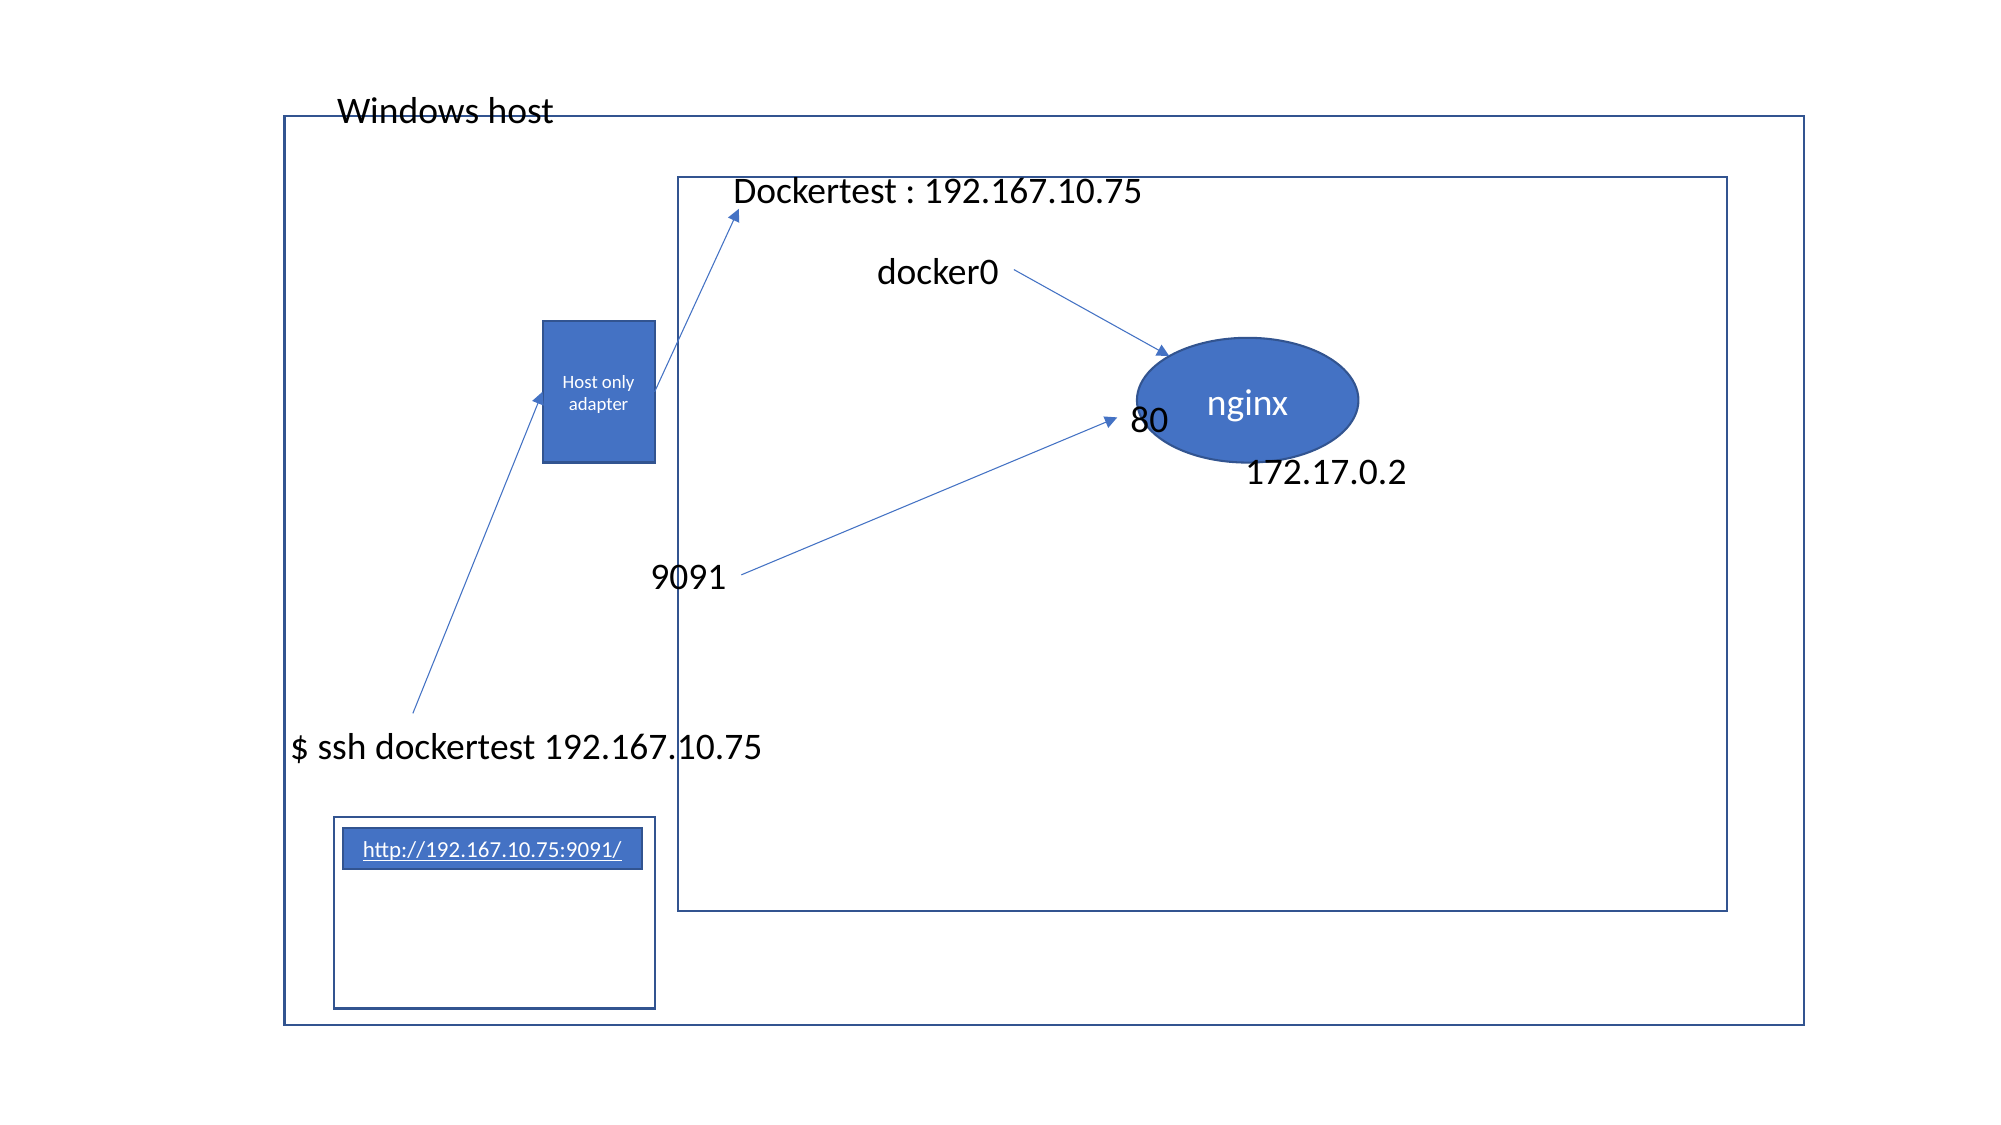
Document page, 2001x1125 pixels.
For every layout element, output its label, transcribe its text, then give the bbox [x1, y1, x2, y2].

text_box nginx [1138, 336, 1360, 463]
text_box Host only adapter [542, 320, 656, 464]
text_box [677, 176, 1728, 912]
text_box Windows host [322, 78, 570, 139]
text_box 9091 [635, 544, 742, 605]
text_box docker0 [862, 239, 1014, 300]
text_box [742, 417, 1118, 576]
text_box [654, 208, 739, 392]
text_box http://192.167.10.75:9091/ [342, 827, 643, 870]
text_box [283, 115, 1805, 1026]
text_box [1014, 270, 1170, 357]
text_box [412, 391, 543, 714]
text_box [333, 816, 656, 1010]
text_box $ ssh dockertest 192.167.10.75 [275, 714, 778, 775]
text_box 80 [1115, 387, 1184, 448]
text_box Dockertest : 192.167.10.75 [718, 158, 1158, 219]
text_box 172.17.0.2 [1230, 439, 1422, 500]
